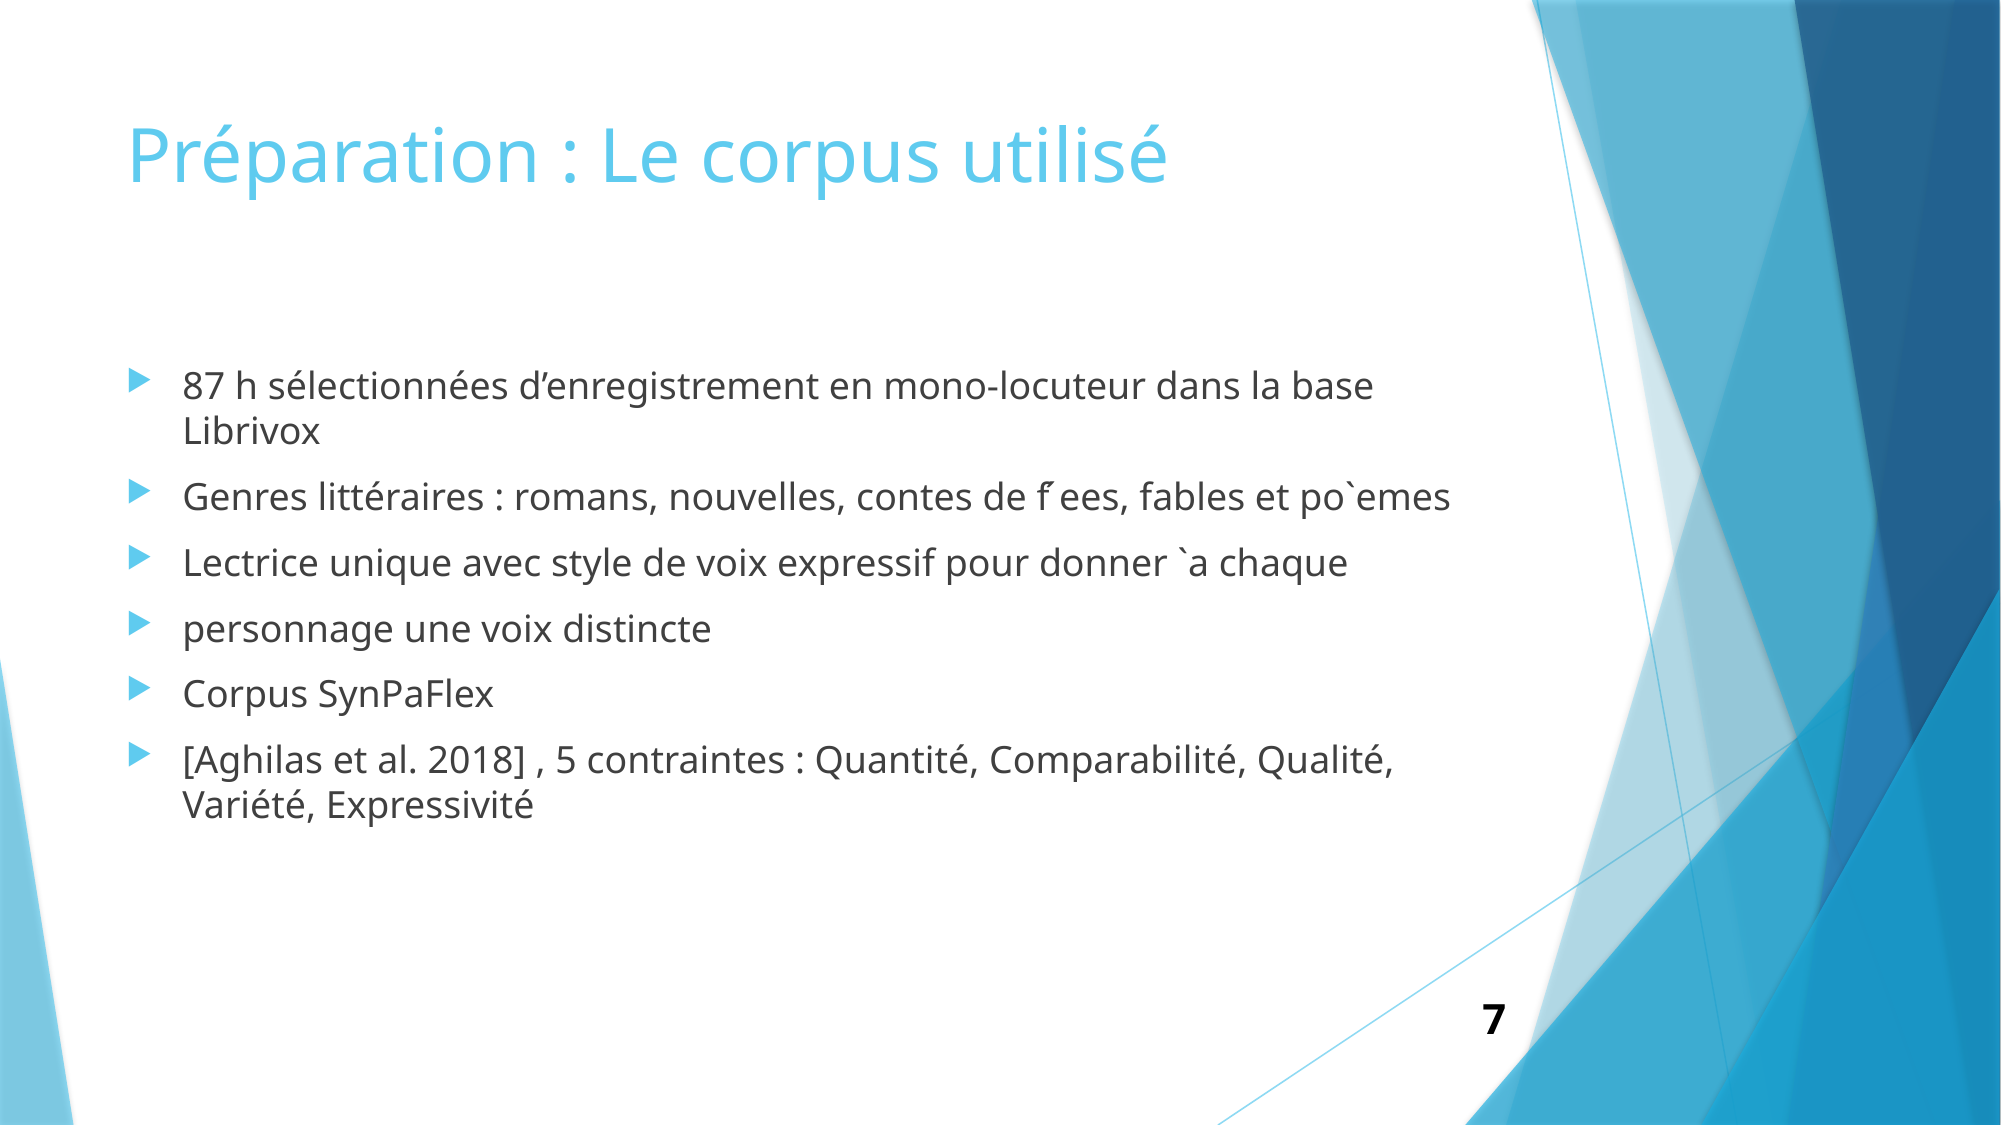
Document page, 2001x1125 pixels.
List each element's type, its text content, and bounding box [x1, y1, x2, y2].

title Préparation : Le corpus utilisé [111, 99, 1522, 317]
slide_number 7 [1409, 991, 1522, 1051]
list 87 h sélectionnées d’enregistrement en mono-locuteur dans la base Librivox Genres littéraires : romans, nouvelles, contes de f ́ees, fables et po`emes Lectrice unique avec style de voix expressif pour donner `a chaque personnage une voix distincte Corpus SynPaFlex [Aghilas et al. 2018] , 5 contraintes : Quantité, Comparabilité, Qualité, Variété, Expressivité [111, 354, 1522, 992]
